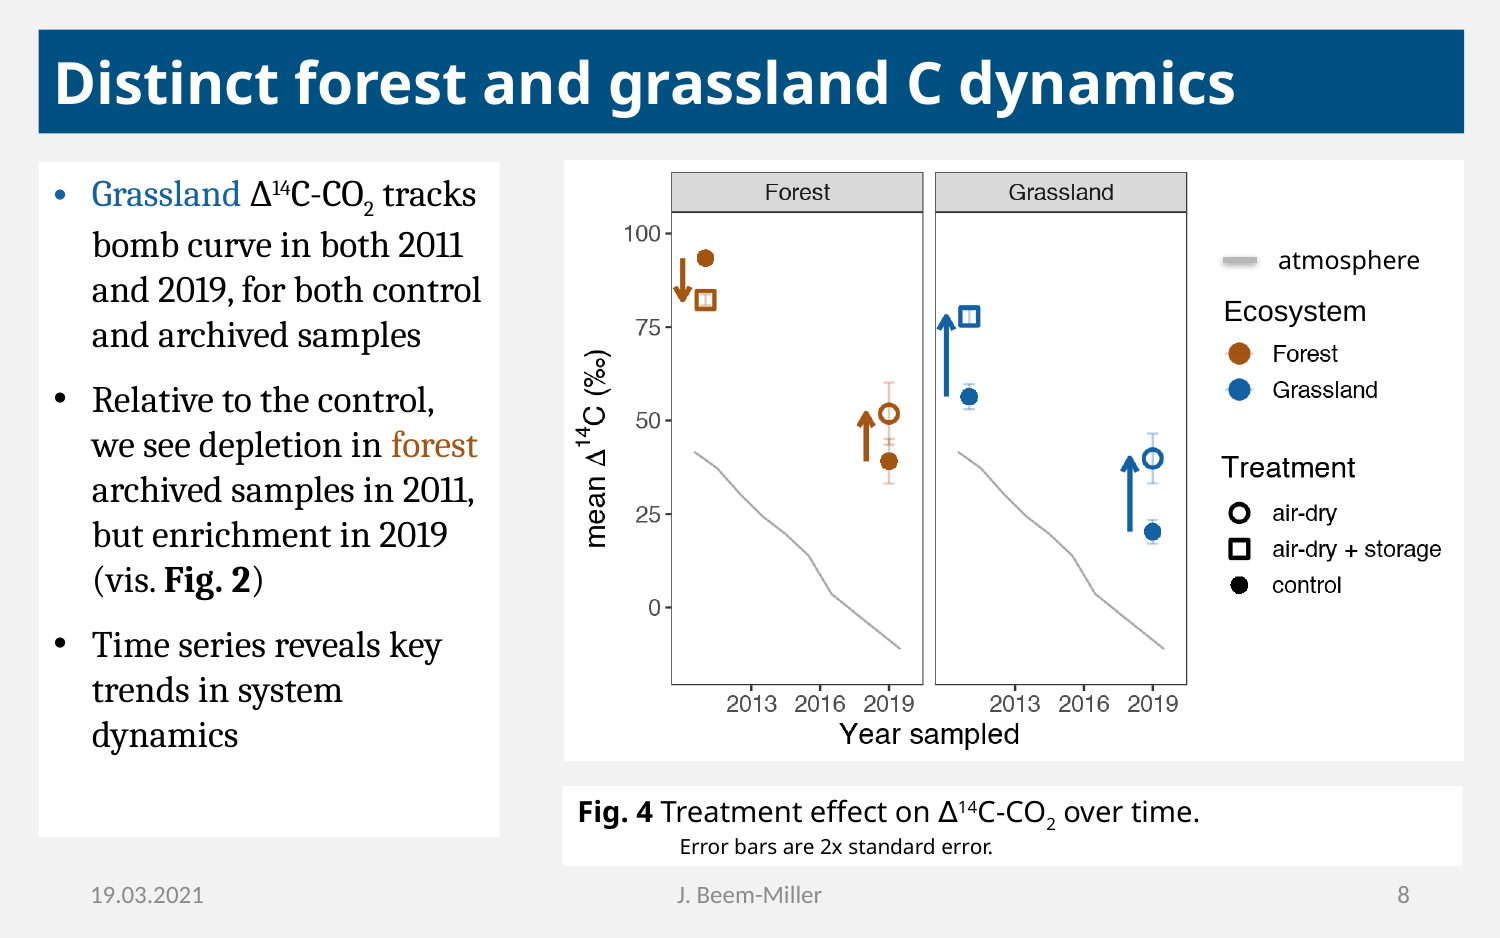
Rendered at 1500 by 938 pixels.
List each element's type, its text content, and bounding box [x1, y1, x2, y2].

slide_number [75, 868, 425, 919]
title Distinct forest and grassland C dynamics [38, 29, 1465, 134]
list Grassland ∆14C-CO2 tracks bomb curve in both 2011 and 2019, for both control and archived samples Relative to the control, we see depletion in forest archived samples in 2011, but enrichment in 2019 (vis. Fig. 2) Time series reveals key trends in system dynamics [38, 161, 500, 838]
slide_number 8 [1074, 868, 1425, 919]
picture [563, 160, 1465, 762]
text_box Fig. 4 Treatment effect on ∆14C-CO2 over time. Error bars are 2x standard error. [562, 786, 1463, 866]
footer J. Beem-Miller [512, 868, 988, 919]
